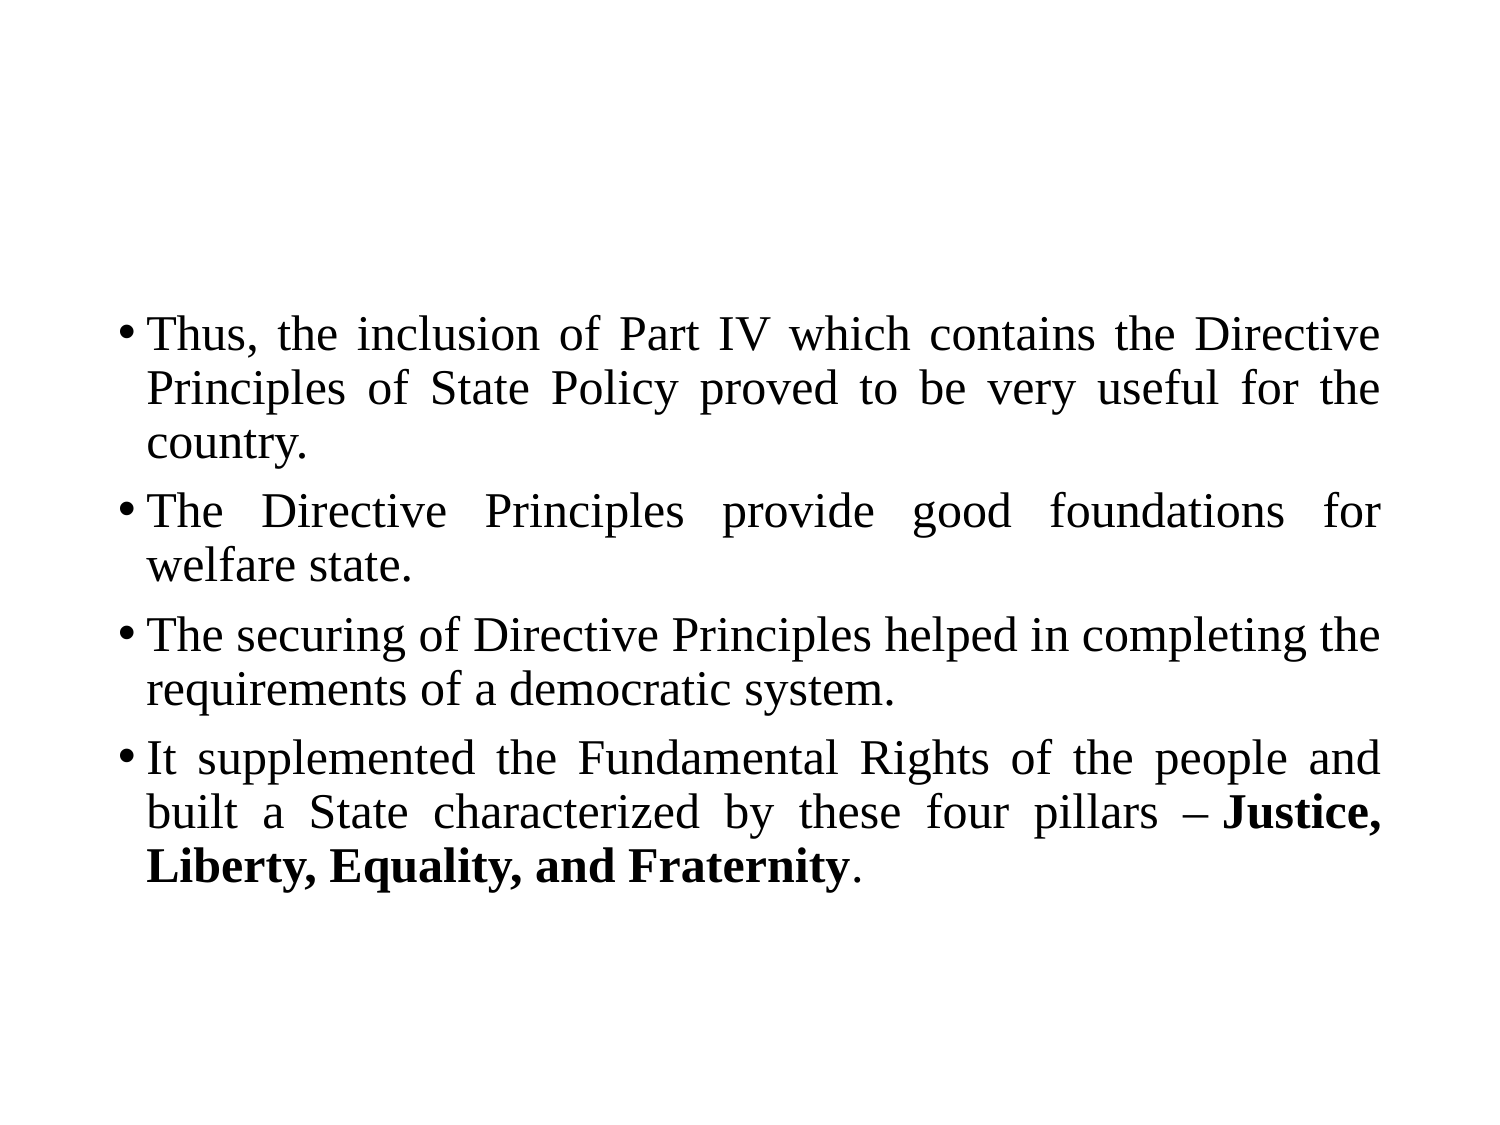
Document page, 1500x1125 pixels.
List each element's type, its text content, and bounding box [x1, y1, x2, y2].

list Thus, the inclusion of Part IV which contains the Directive Principles of State Policy proved to be very useful for the country. The Directive Principles provide good foundations for welfare state. The securing of Directive Principles helped in completing the requirements of a democratic system. It supplemented the Fundamental Rights of the people and built a State characterized by these four pillars – Justice, Liberty, Equality, and Fraternity. [103, 299, 1397, 1014]
